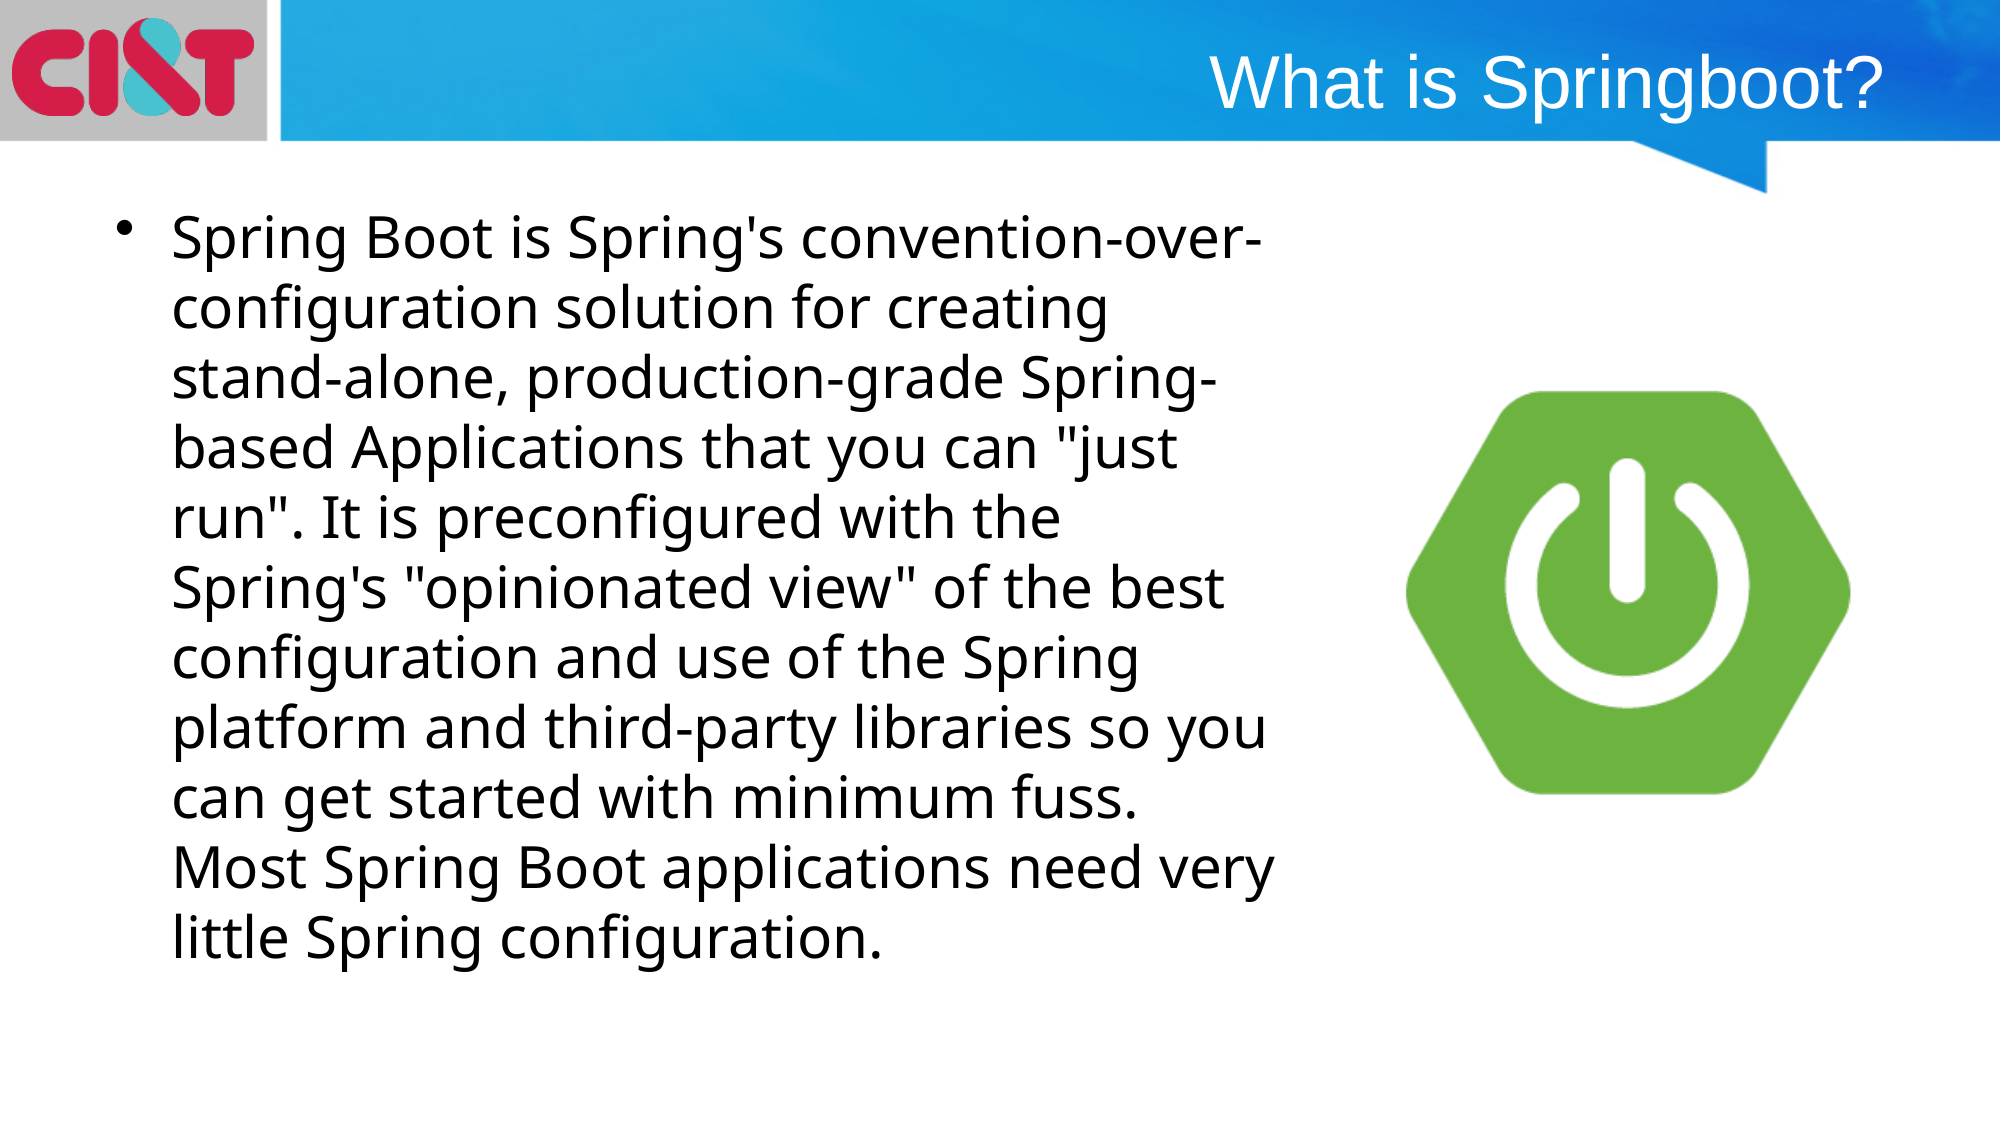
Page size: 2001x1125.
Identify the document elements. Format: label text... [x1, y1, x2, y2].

list Spring Boot is Spring's convention-over-configuration solution for creating stand-alone, production-grade Spring-based Applications that you can "just run". It is preconfigured with the Spring's "opinionated view" of the best configuration and use of the Spring platform and third-party libraries so you can get started with minimum fuss. Most Spring Boot applications need very little Spring configuration. [99, 192, 1293, 1006]
title What is Springboot? [99, 30, 1901, 127]
picture [0, 0, 2000, 1125]
